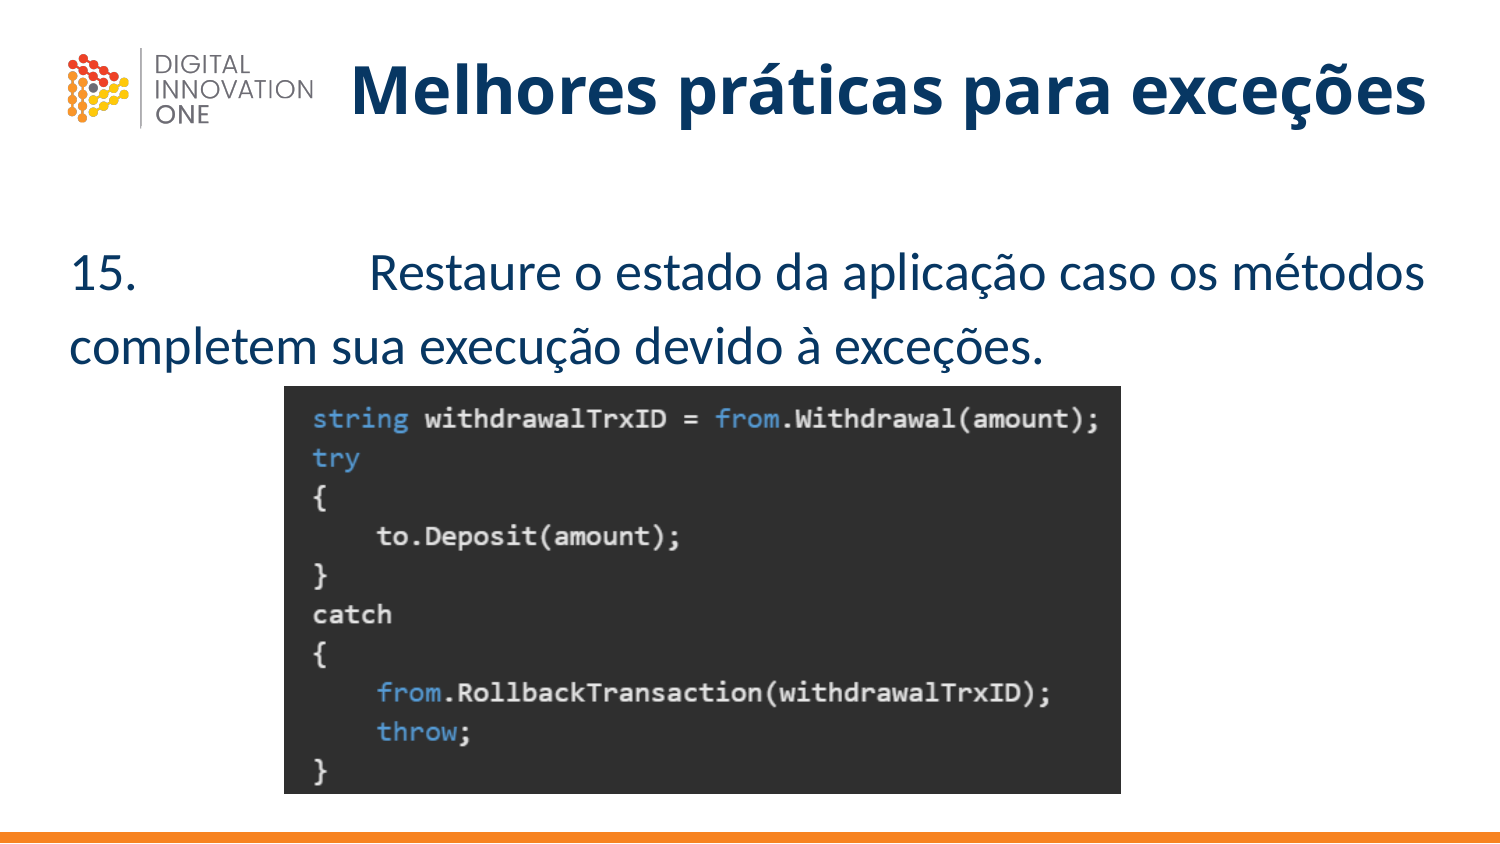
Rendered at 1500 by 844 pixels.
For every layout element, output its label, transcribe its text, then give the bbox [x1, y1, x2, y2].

text_box 15. Restaure o estado da aplicação caso os métodos completem sua execução devido à exceções. [54, 211, 1446, 794]
picture [284, 386, 1121, 794]
text_box [0, 832, 1500, 843]
picture [50, 39, 331, 138]
subtitle Melhores práticas para exceções [331, 39, 1455, 137]
